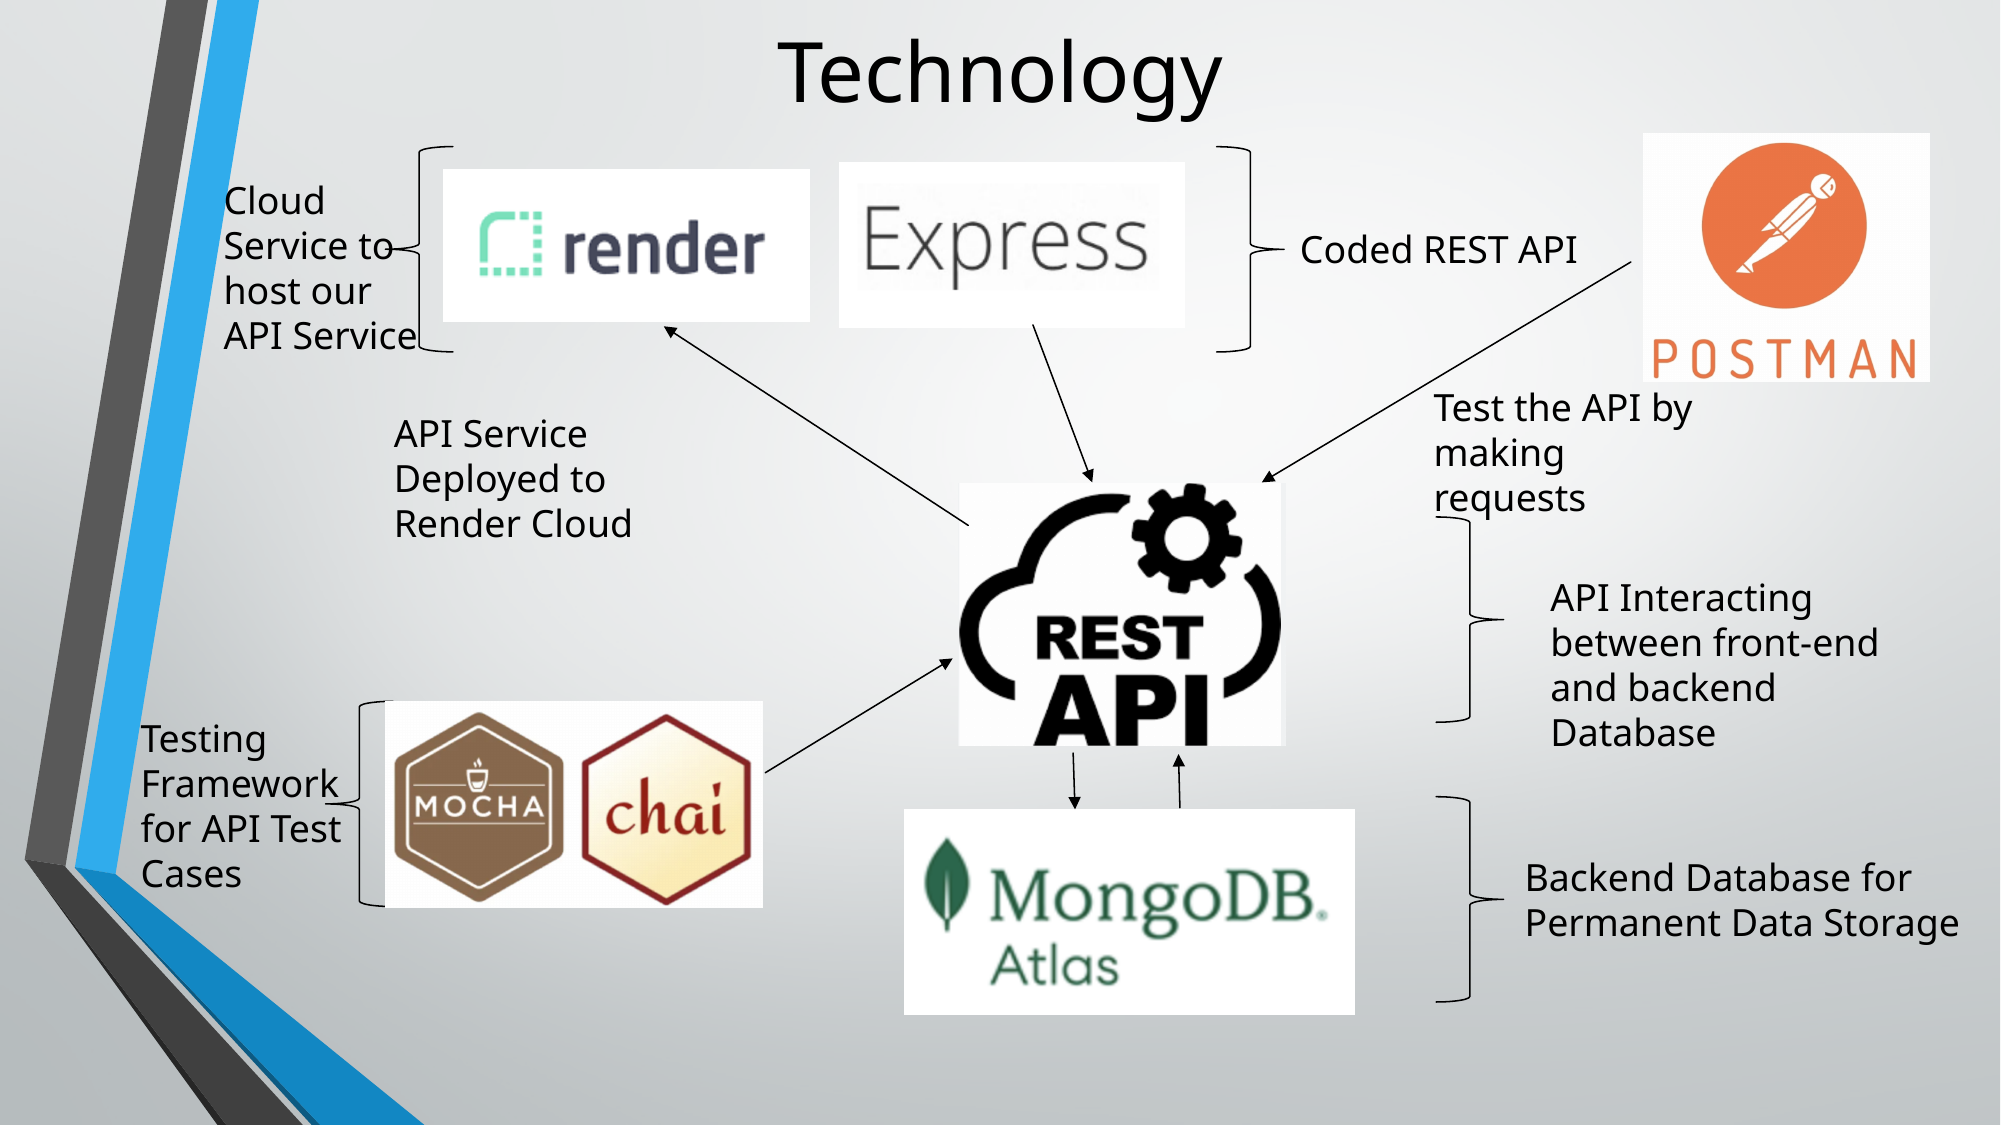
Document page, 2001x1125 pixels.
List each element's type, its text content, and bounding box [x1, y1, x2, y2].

text_box Coded REST API [1284, 219, 1610, 261]
text_box Backend Database for Permanent Data Storage [1509, 846, 1980, 952]
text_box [1032, 324, 1093, 483]
text_box API Interacting between front-end and backend Database [1535, 566, 1952, 762]
picture [904, 808, 1355, 1015]
text_box API Service Deployed to Render Cloud [378, 402, 744, 553]
text_box Cloud Service to host our API Service [208, 169, 442, 365]
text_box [1072, 752, 1076, 810]
picture [1643, 133, 1930, 382]
picture [384, 700, 763, 908]
text_box Testing Framework for API Test Cases [125, 707, 359, 903]
text_box [384, 145, 454, 353]
text_box Test the API by making requests [1418, 376, 1744, 527]
text_box [1435, 795, 1505, 1003]
text_box [1435, 527, 1505, 724]
title Technology [0, 0, 2000, 139]
text_box [324, 700, 384, 908]
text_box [663, 326, 969, 526]
picture [838, 162, 1185, 328]
picture [957, 482, 1286, 746]
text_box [765, 658, 953, 773]
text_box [1261, 261, 1632, 483]
picture [443, 169, 810, 322]
text_box [1215, 145, 1284, 353]
